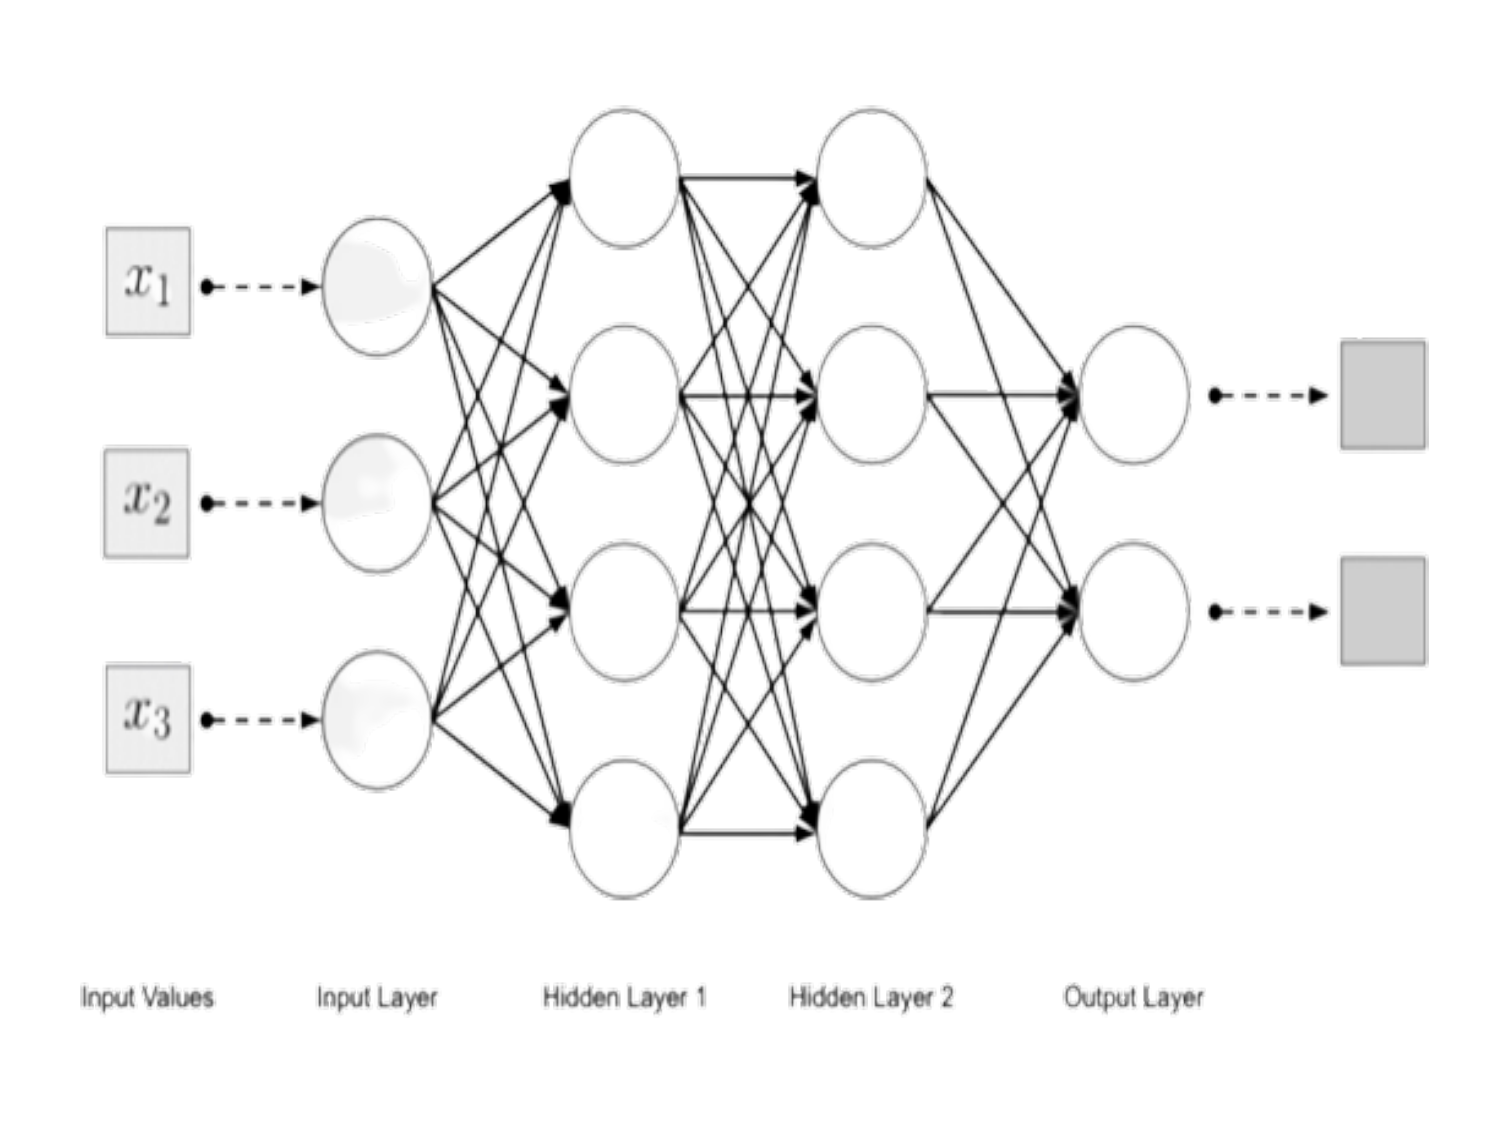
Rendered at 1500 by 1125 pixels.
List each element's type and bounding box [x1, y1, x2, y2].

picture [40, 78, 1500, 1046]
